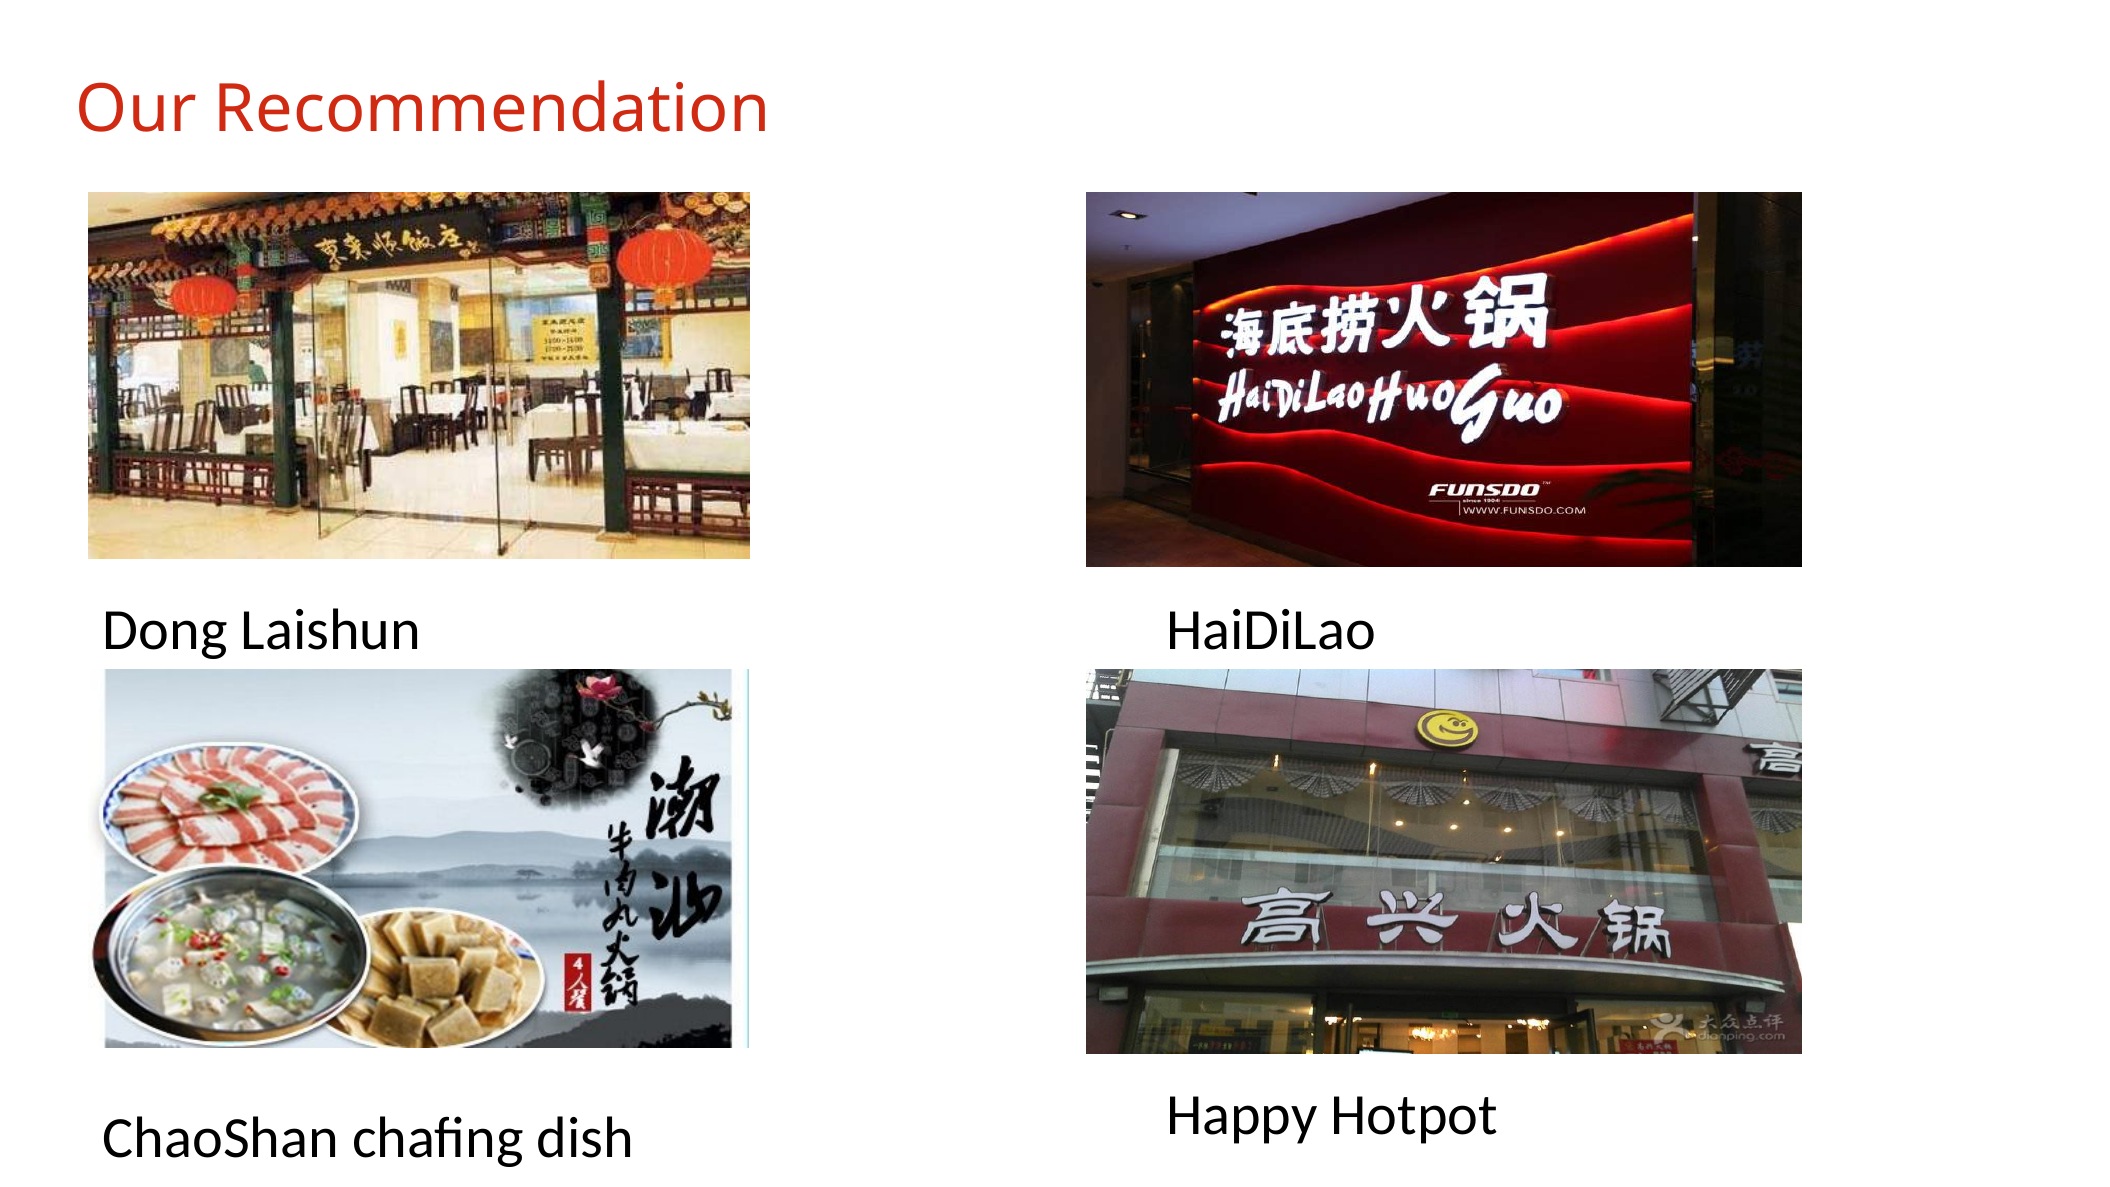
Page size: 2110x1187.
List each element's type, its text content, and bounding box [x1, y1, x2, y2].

text_box Dong Laishun [88, 583, 556, 669]
picture [1086, 192, 1802, 567]
picture [88, 192, 750, 559]
text_box ChaoShan chafing dish [88, 1091, 719, 1177]
text_box Happy Hotpot [1151, 1069, 1686, 1154]
text_box HaiDiLao [1151, 583, 1537, 669]
text_box Our Recommendation [59, 57, 921, 153]
picture [88, 669, 749, 1048]
picture [1086, 669, 1802, 1054]
